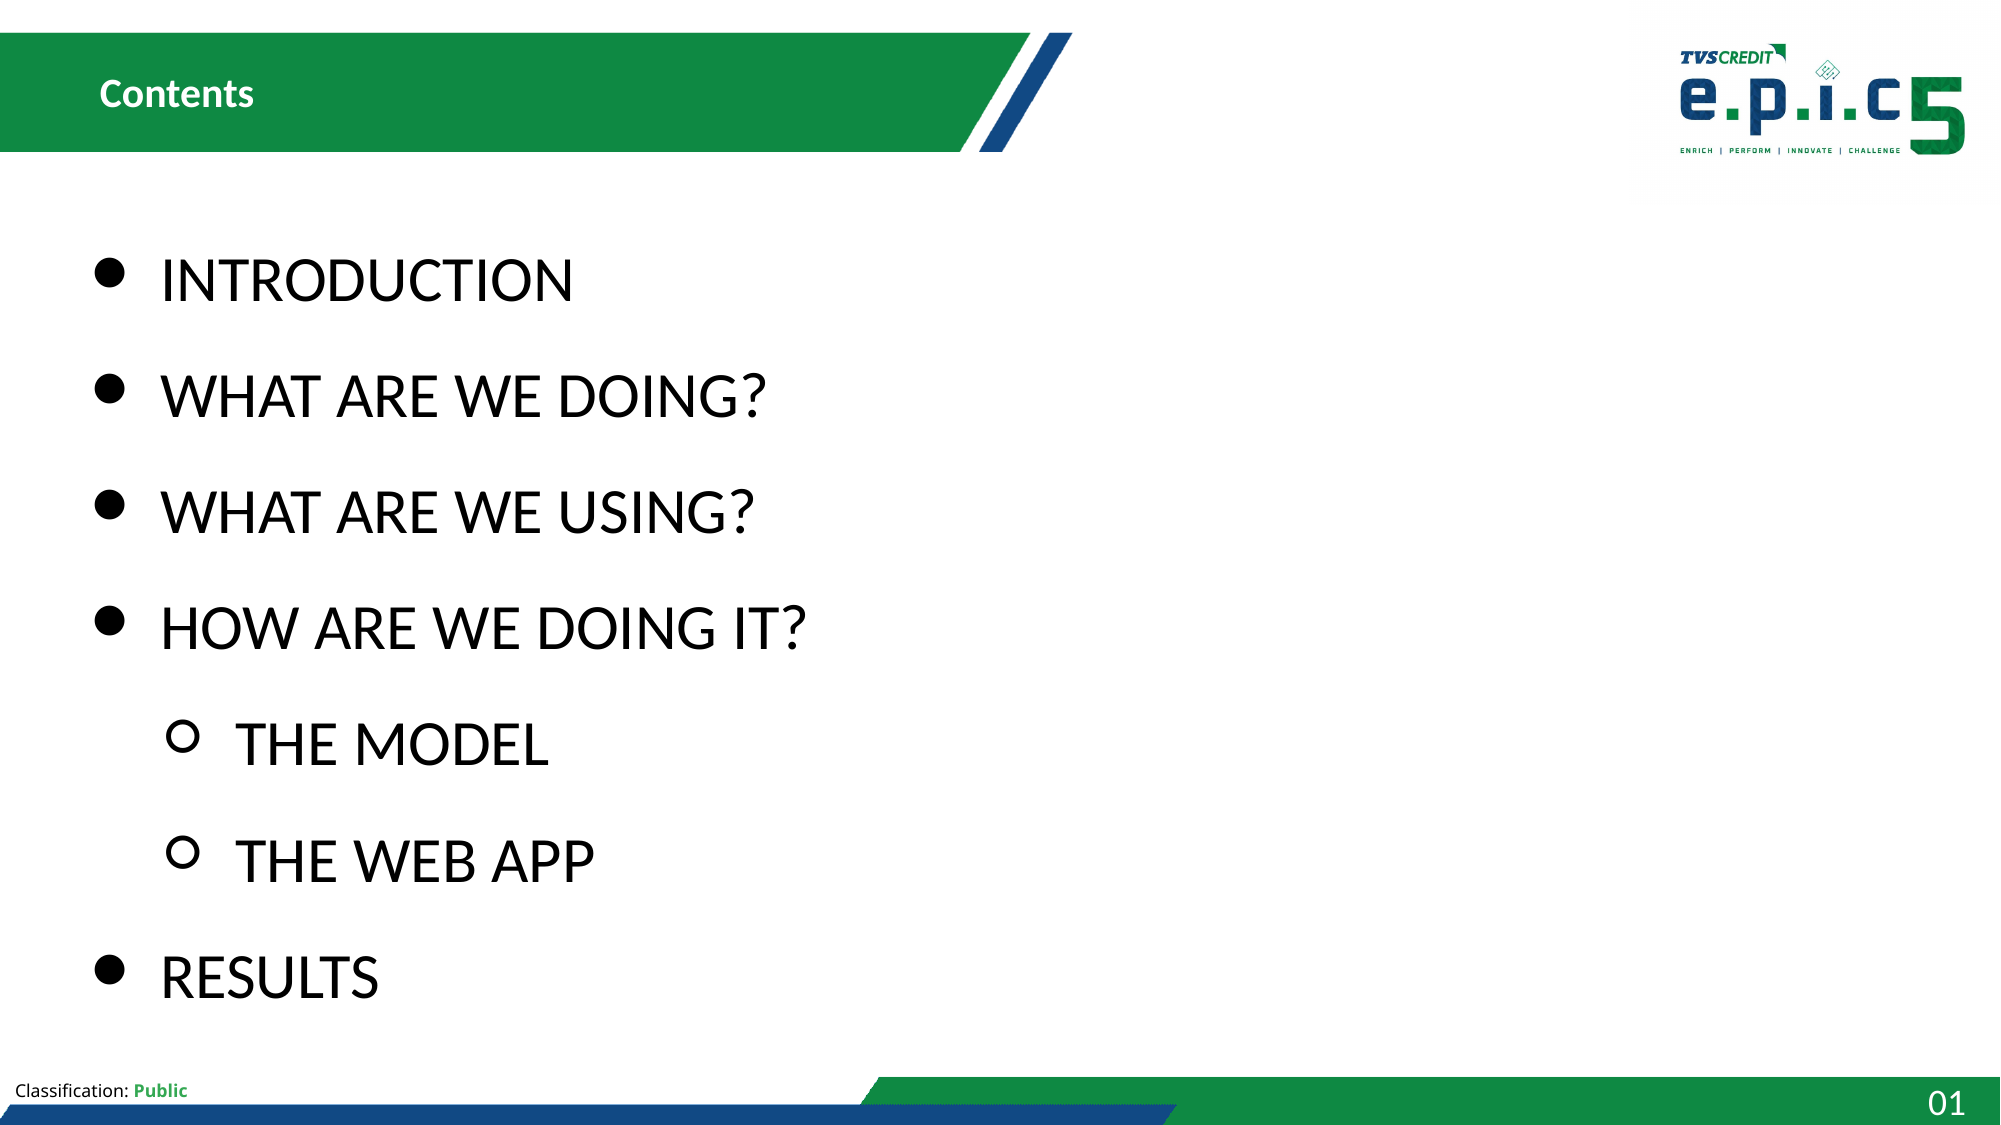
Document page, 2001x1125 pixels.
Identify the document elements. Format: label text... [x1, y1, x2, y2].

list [1629, 0, 2000, 205]
picture [0, 1, 1088, 184]
picture [0, 1068, 2000, 1125]
text_box INTRODUCTION WHAT ARE WE DOING? WHAT ARE WE USING? HOW ARE WE DOING IT? THE MODEL THE WEB APP RESULTS [70, 183, 1784, 1026]
